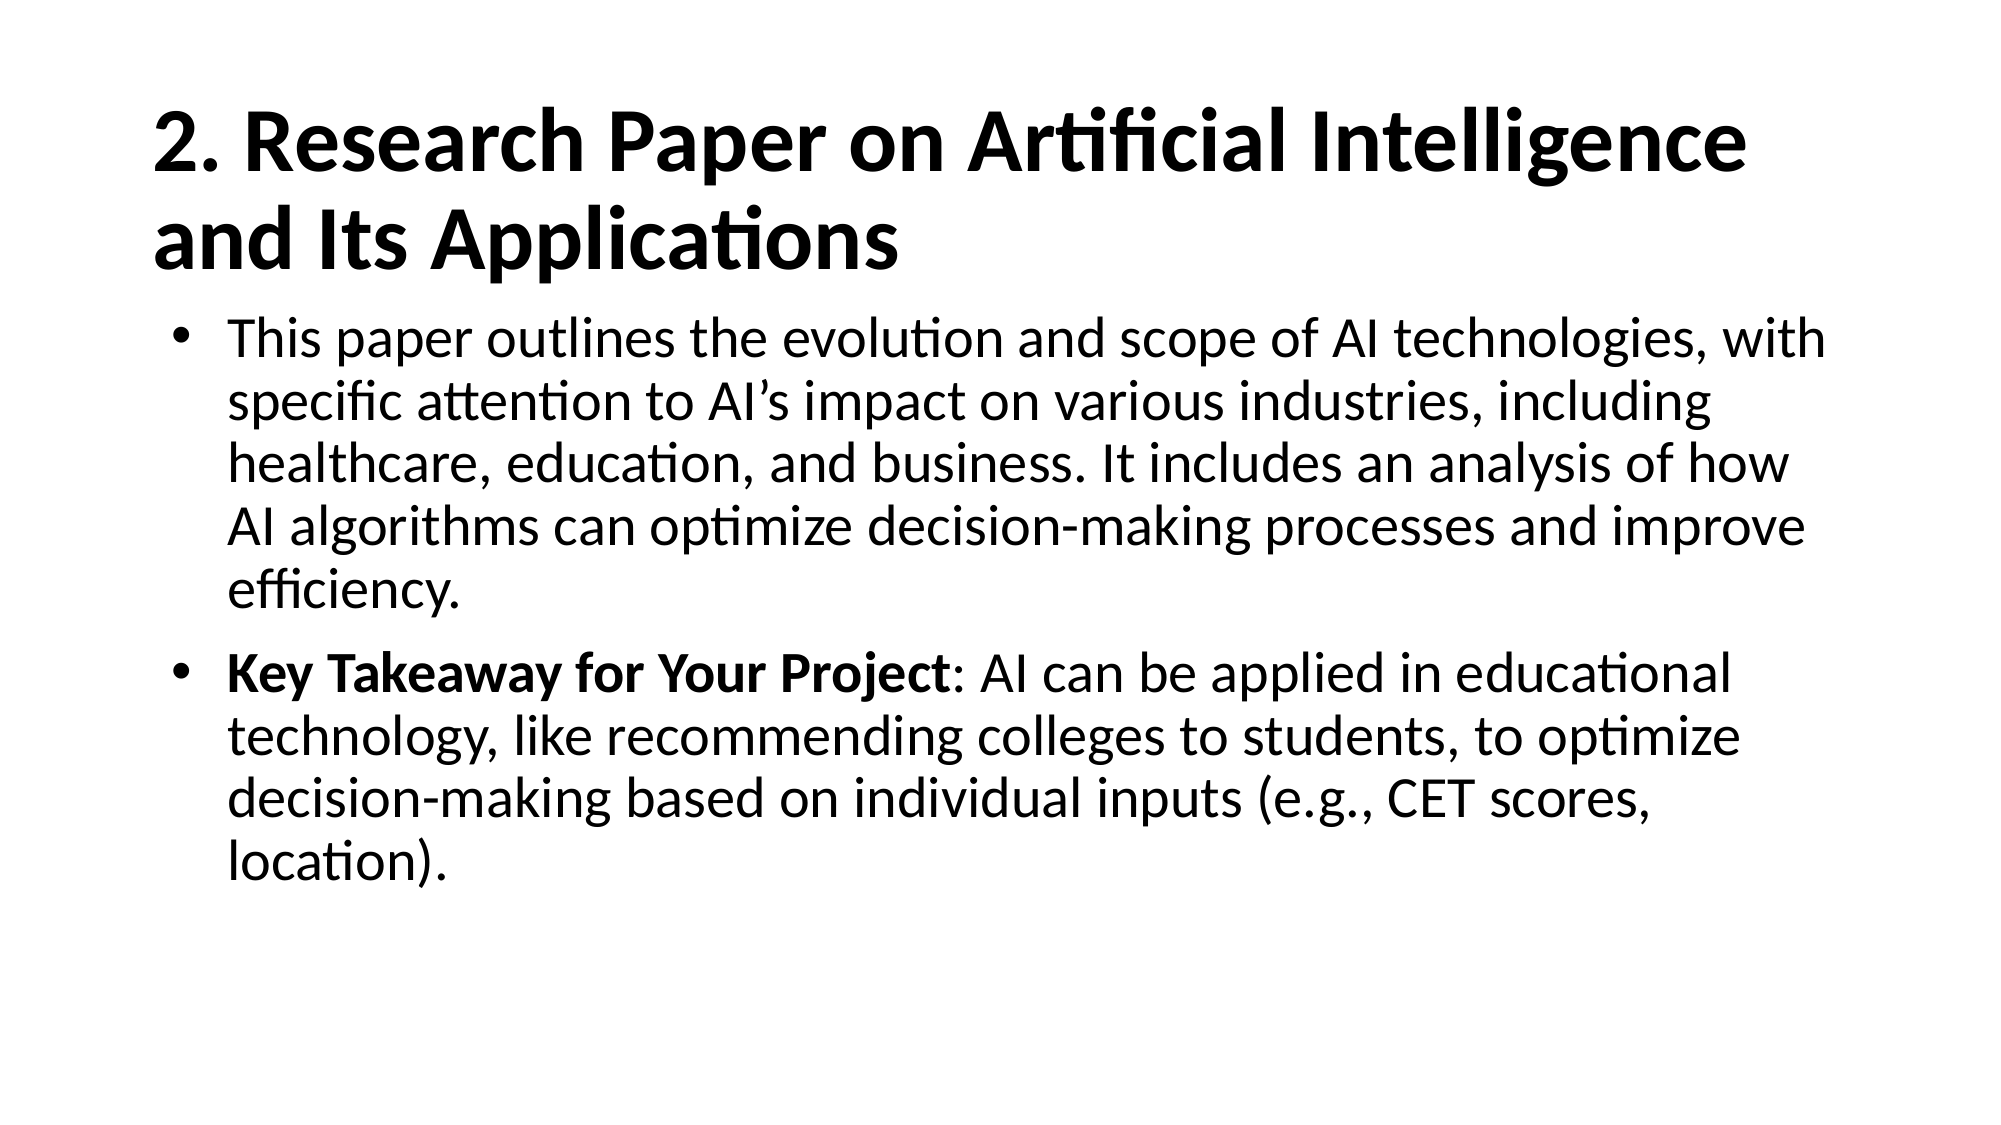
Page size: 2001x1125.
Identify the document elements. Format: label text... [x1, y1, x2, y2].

title 2. Research Paper on Artificial Intelligence and Its Applications [137, 82, 1863, 299]
list This paper outlines the evolution and scope of AI technologies, with specific attention to AI’s impact on various industries, including healthcare, education, and business. It includes an analysis of how AI algorithms can optimize decision-making processes and improve efficiency. Key Takeaway for Your Project: AI can be applied in educational technology, like recommending colleges to students, to optimize decision-making based on individual inputs (e.g., CET scores, location). [137, 299, 1863, 1014]
